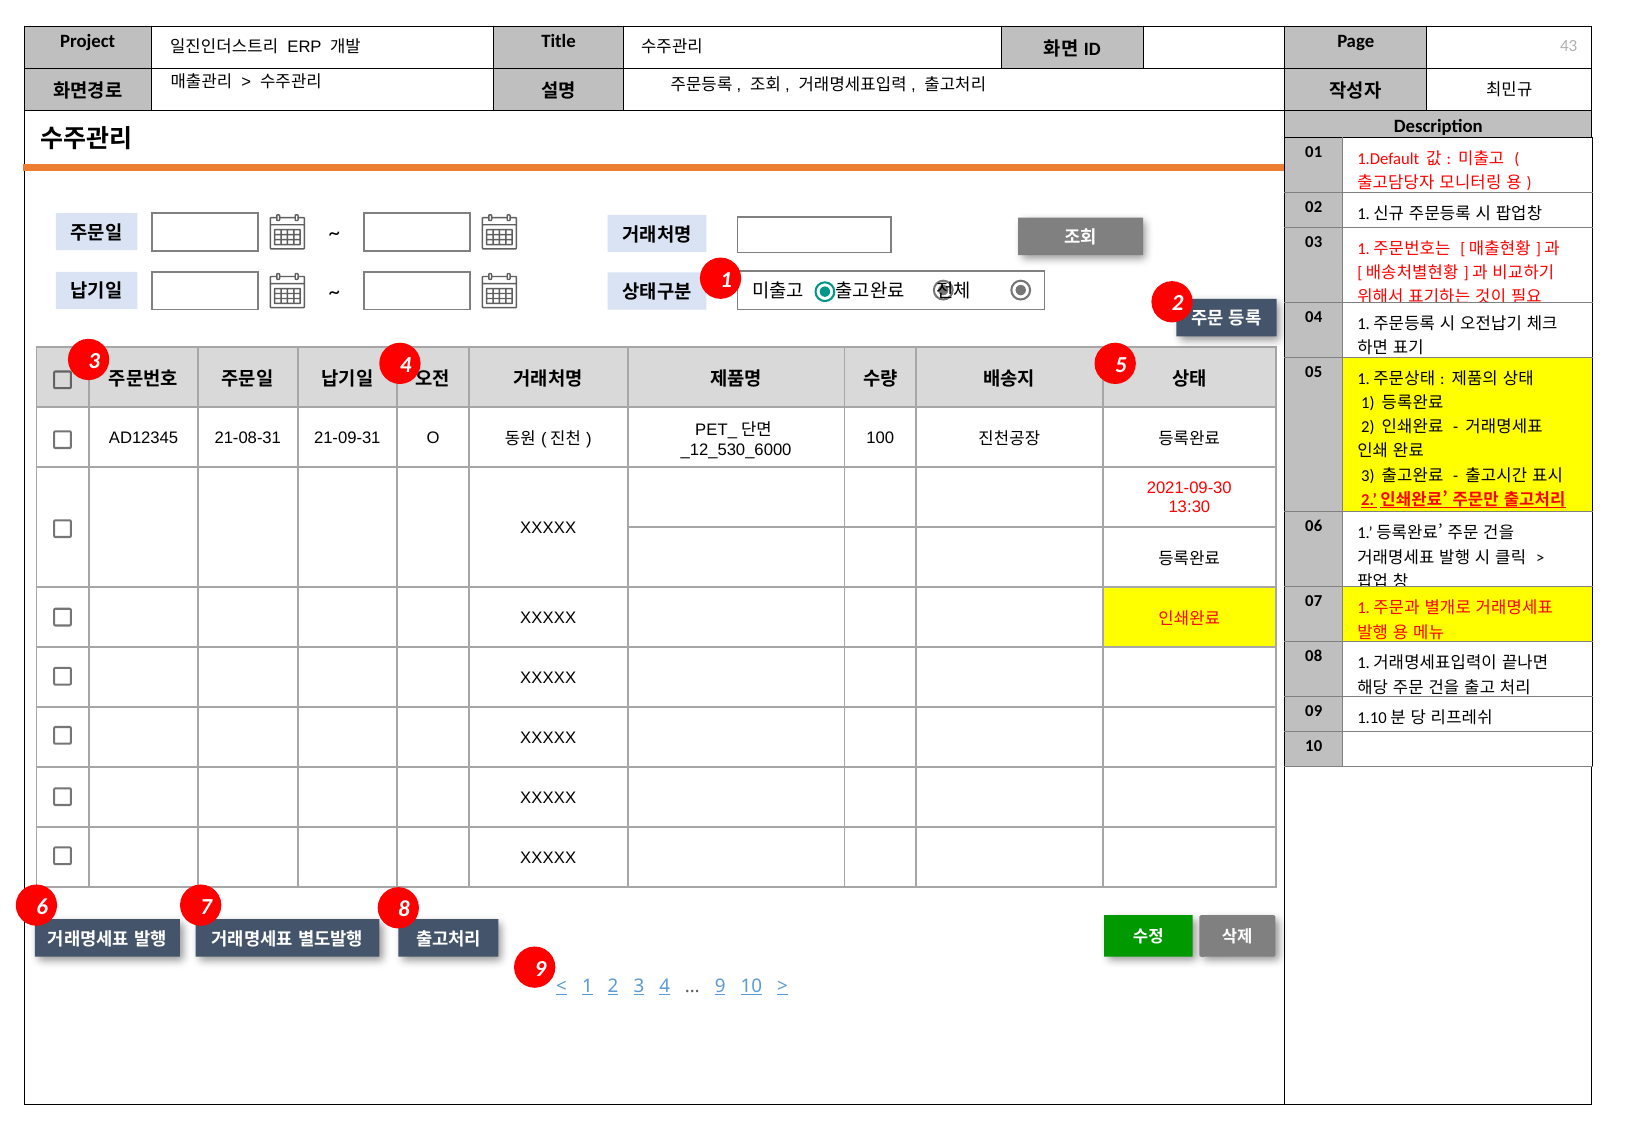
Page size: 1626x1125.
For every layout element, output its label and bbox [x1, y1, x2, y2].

text_box [481, 214, 518, 250]
table_cell [1285, 587, 1342, 641]
table_cell [1343, 732, 1592, 766]
text_box [53, 666, 72, 686]
table_cell [299, 708, 396, 766]
table_cell [299, 828, 396, 886]
table_cell [398, 648, 468, 706]
table_cell [917, 408, 1102, 466]
text_box [14, 883, 181, 958]
table_cell [37, 768, 88, 826]
table_cell [845, 708, 915, 766]
table_cell [90, 588, 197, 646]
table_cell [629, 768, 844, 826]
text_box [53, 725, 72, 745]
text_box [269, 272, 306, 309]
table_header [37, 348, 88, 406]
table_cell [199, 708, 297, 766]
text_box [178, 883, 500, 958]
text_box [607, 214, 707, 253]
text_box [151, 212, 259, 252]
table_cell [199, 768, 297, 826]
table_header [470, 348, 627, 406]
text_box [1426, 28, 1593, 84]
text_box [363, 271, 471, 311]
text_box [53, 337, 111, 390]
text_box [55, 271, 138, 310]
table_cell [1343, 697, 1592, 731]
table_cell [1104, 828, 1275, 886]
table_cell [629, 468, 844, 526]
table_header [56, 373, 69, 387]
text_box [626, 28, 718, 64]
table_cell [629, 588, 844, 646]
table_cell [1343, 587, 1592, 641]
table_header [629, 348, 844, 406]
table_cell [845, 768, 915, 826]
table_cell [1285, 228, 1342, 302]
table_cell [1343, 193, 1592, 227]
table_cell [917, 708, 1102, 766]
text_box [53, 519, 72, 539]
table_cell [90, 708, 197, 766]
table_cell [470, 828, 627, 886]
table_cell [470, 408, 627, 466]
table_header [90, 348, 197, 406]
table_cell [90, 408, 197, 466]
text_box [655, 24, 1285, 101]
table_cell [845, 828, 915, 886]
text_box [55, 212, 138, 251]
text_box [378, 341, 422, 386]
table_cell [629, 528, 844, 586]
text_box [53, 607, 72, 627]
table_cell [398, 828, 468, 886]
table_cell [37, 408, 88, 466]
text_box [155, 28, 376, 99]
table_cell [90, 768, 197, 826]
table_cell [1104, 708, 1275, 766]
table_cell [1285, 642, 1342, 696]
table_cell [1104, 468, 1275, 526]
table_cell [37, 468, 88, 586]
text_box [1093, 341, 1137, 386]
table_cell [1104, 528, 1275, 586]
table_cell [470, 648, 627, 706]
table_cell [1104, 588, 1275, 646]
table_header [199, 348, 297, 406]
table_cell [398, 408, 468, 466]
table_header [1285, 138, 1342, 192]
text_box [53, 787, 72, 807]
table_cell [90, 828, 197, 886]
table_cell [917, 648, 1102, 706]
table_header [398, 348, 468, 406]
table_cell [1343, 228, 1592, 302]
table_cell [199, 828, 297, 886]
table_cell [37, 708, 88, 766]
text_box [1017, 217, 1144, 256]
text_box [53, 430, 72, 450]
table_cell [470, 708, 627, 766]
text_box [607, 256, 1045, 311]
text_box [25, 115, 148, 161]
text_box [313, 210, 356, 253]
table_cell [1343, 512, 1592, 586]
table_cell [1285, 303, 1342, 357]
table_cell [1343, 358, 1592, 511]
table_cell [470, 588, 627, 646]
table_header [917, 348, 1102, 406]
table_cell [917, 468, 1102, 526]
table_header [1343, 138, 1592, 192]
table_cell [299, 768, 396, 826]
slide_number [1285, 29, 1426, 61]
table_cell [470, 768, 627, 826]
text_box [481, 272, 518, 309]
table_cell [629, 828, 844, 886]
text_box [1150, 280, 1278, 337]
table_header [1104, 348, 1275, 406]
table_cell [398, 708, 468, 766]
table_cell [199, 588, 297, 646]
table_cell [90, 468, 197, 586]
table_cell [1343, 303, 1592, 357]
table_cell [845, 528, 915, 586]
table_cell [199, 408, 297, 466]
table_cell [1285, 732, 1342, 766]
table_cell [1104, 648, 1275, 706]
table_cell [299, 588, 396, 646]
table_cell [1104, 768, 1275, 826]
table_cell [917, 588, 1102, 646]
table_cell [917, 768, 1102, 826]
text_box [512, 945, 800, 1002]
table_cell [845, 468, 915, 526]
table_cell [37, 648, 88, 706]
text_box [363, 212, 471, 252]
table_cell [845, 648, 915, 706]
table_cell [629, 708, 844, 766]
table_cell [398, 588, 468, 646]
table_cell [470, 468, 627, 586]
table_cell [1285, 358, 1342, 511]
table_cell [37, 828, 88, 886]
table_cell [1285, 512, 1342, 586]
table_cell [917, 528, 1102, 586]
table_header [299, 348, 396, 406]
table_cell [299, 648, 396, 706]
table_cell [629, 408, 844, 466]
text_box [151, 271, 259, 311]
table_cell [199, 648, 297, 706]
text_box [269, 214, 306, 250]
table_cell [299, 408, 396, 466]
text_box [313, 269, 356, 312]
table_cell [398, 468, 468, 586]
table_cell [917, 828, 1102, 886]
text_box [1103, 914, 1194, 958]
text_box [737, 216, 892, 254]
table_cell [1343, 642, 1592, 696]
table_cell [299, 468, 396, 586]
table_cell [90, 648, 197, 706]
table_cell [629, 648, 844, 706]
table_cell [845, 408, 915, 466]
table_cell [37, 588, 88, 646]
table_cell [845, 588, 915, 646]
table_cell [199, 468, 297, 586]
text_box [53, 846, 72, 866]
table_cell [1285, 193, 1342, 227]
table_cell [1104, 408, 1275, 466]
table_header [845, 348, 915, 406]
text_box [1198, 914, 1277, 958]
table_cell [398, 768, 468, 826]
table_cell [1285, 697, 1342, 731]
